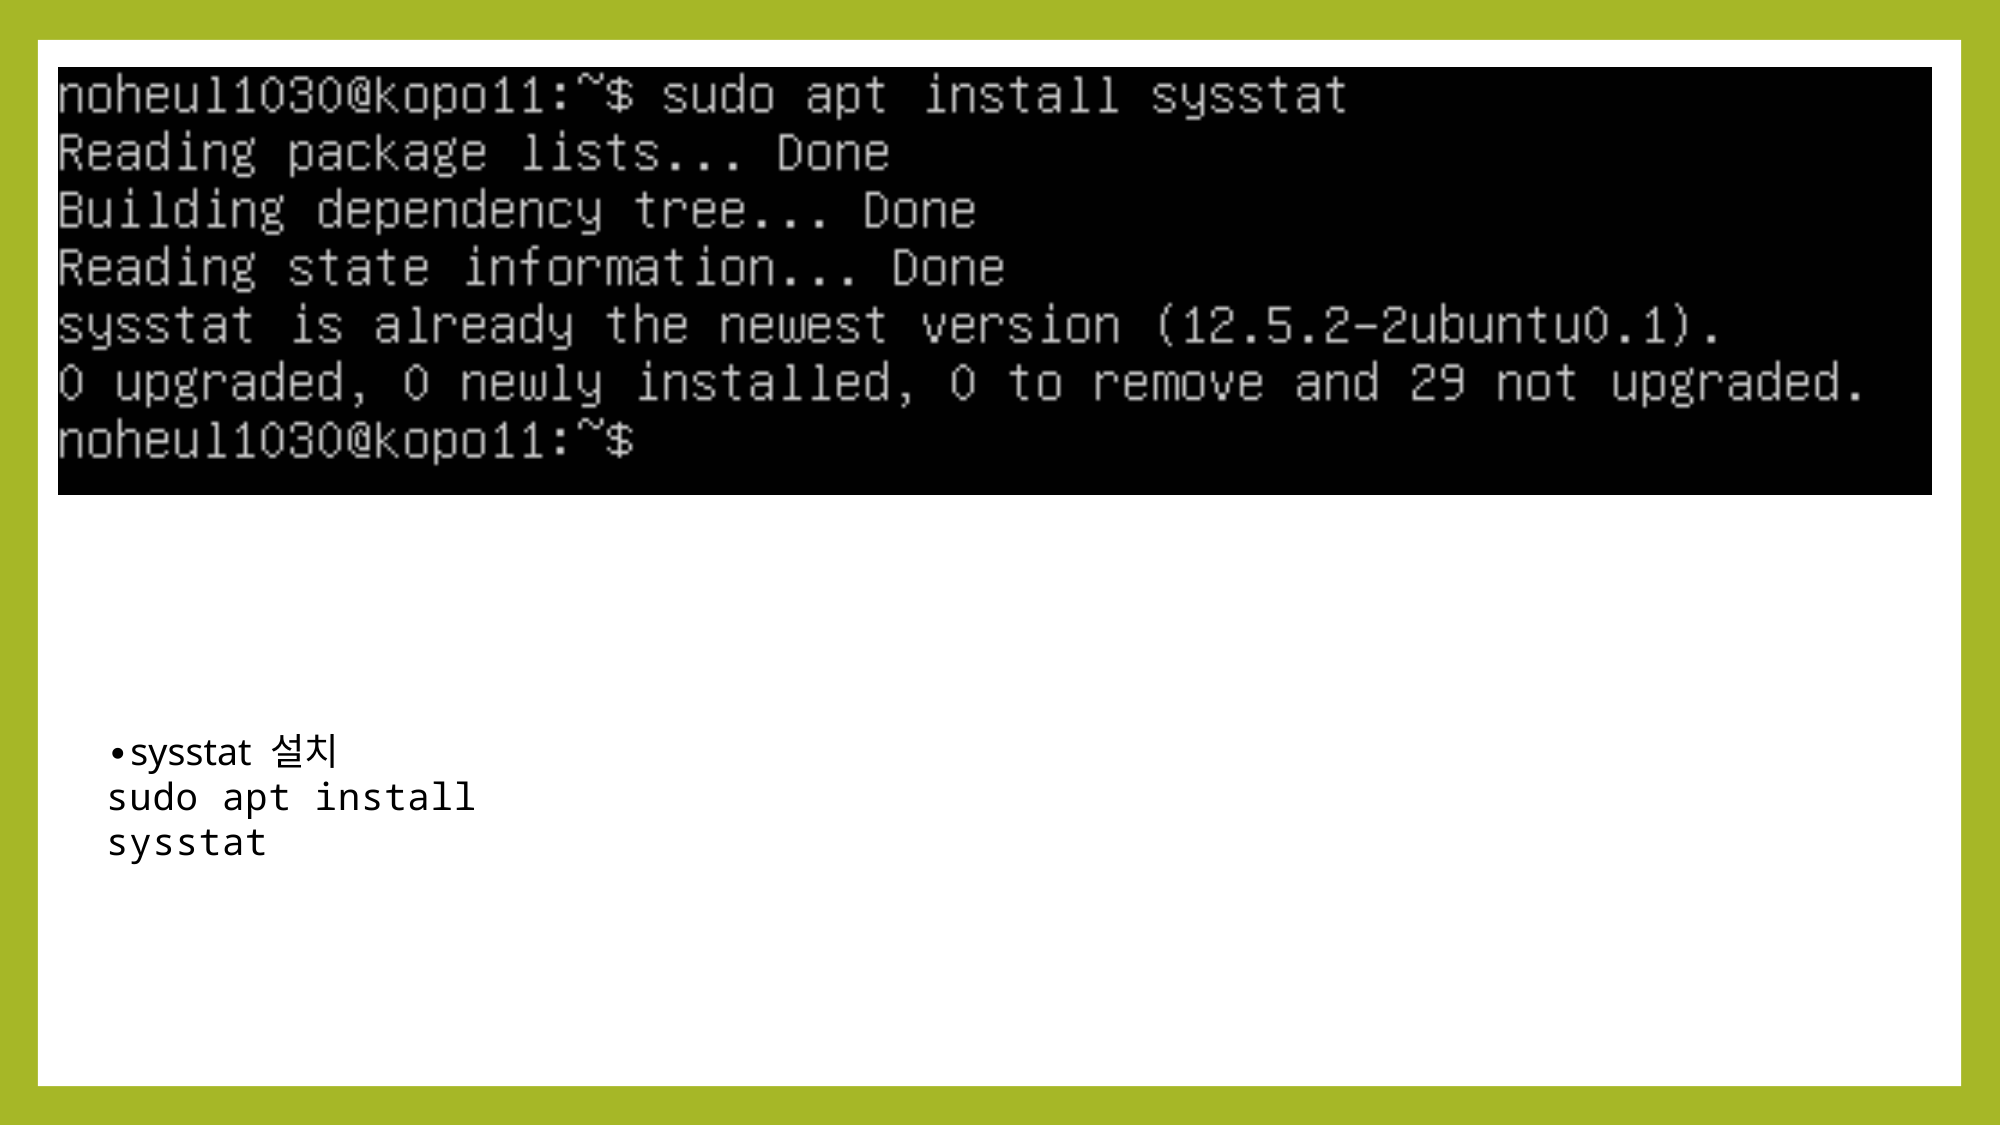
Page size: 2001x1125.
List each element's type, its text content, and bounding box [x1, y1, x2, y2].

picture [58, 66, 1932, 496]
text_box ∙sysstat 설치 sudo apt install sysstat [91, 720, 502, 871]
